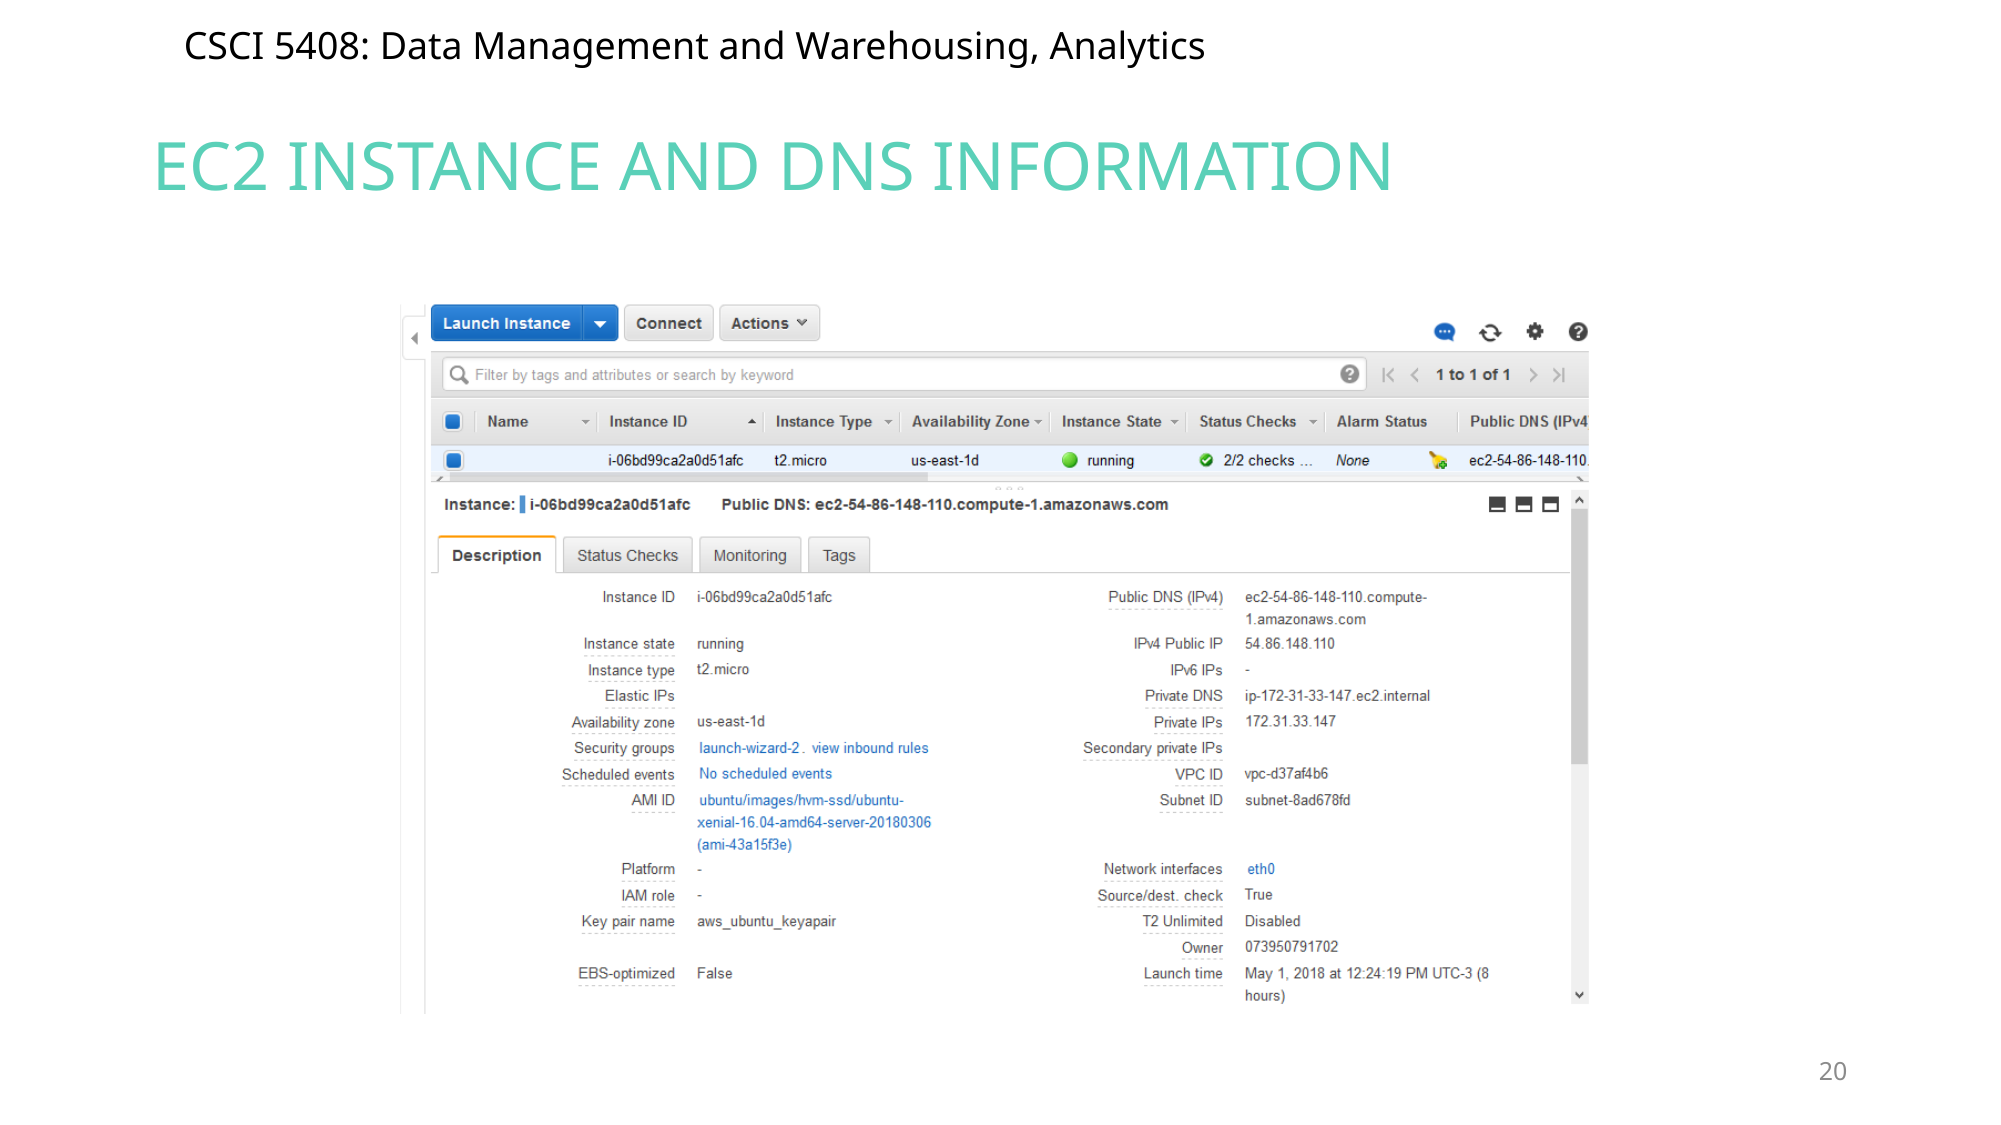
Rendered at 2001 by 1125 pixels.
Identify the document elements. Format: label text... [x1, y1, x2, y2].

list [400, 299, 1600, 1014]
title Ec2 Instance and dns information [137, 59, 1863, 278]
slide_number 20 [1412, 1042, 1863, 1103]
